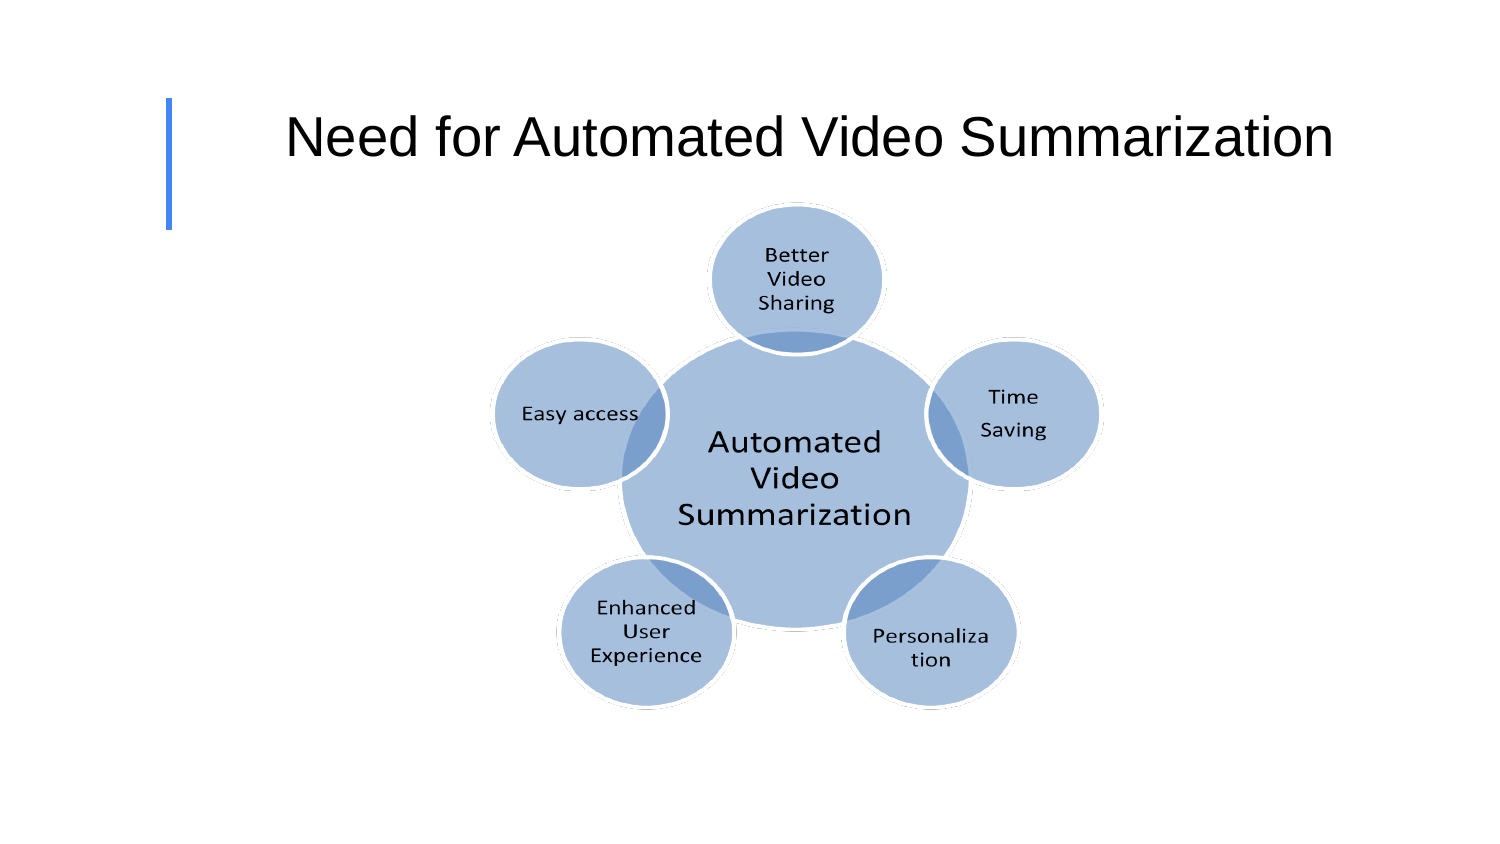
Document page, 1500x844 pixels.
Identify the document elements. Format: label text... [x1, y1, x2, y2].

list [273, 194, 1319, 716]
title Need for Automated Video Summarization [274, 44, 1446, 174]
